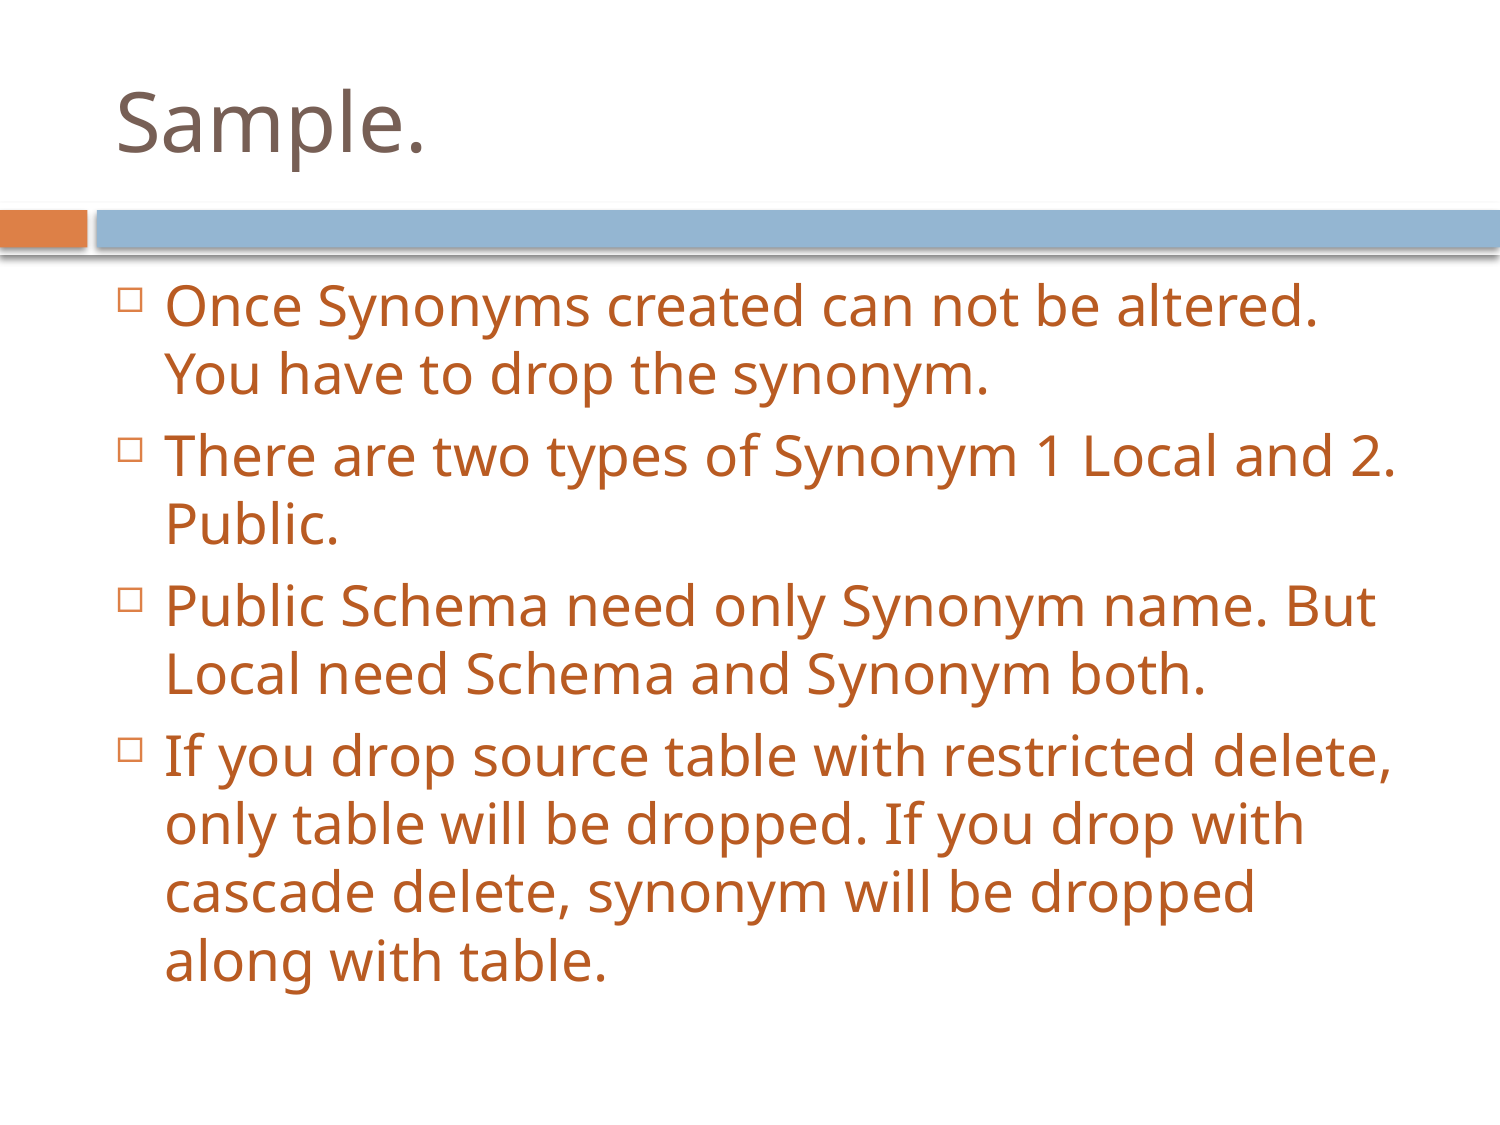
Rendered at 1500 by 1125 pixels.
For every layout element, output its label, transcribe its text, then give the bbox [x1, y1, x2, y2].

list Once Synonyms created can not be altered. You have to drop the synonym. There are two types of Synonym 1 Local and 2. Public. Public Schema need only Synonym name. But Local need Schema and Synonym both. If you drop source table with restricted delete, only table will be dropped. If you drop with cascade delete, synonym will be dropped along with table. [100, 262, 1438, 1000]
title Sample. [100, 37, 1438, 200]
